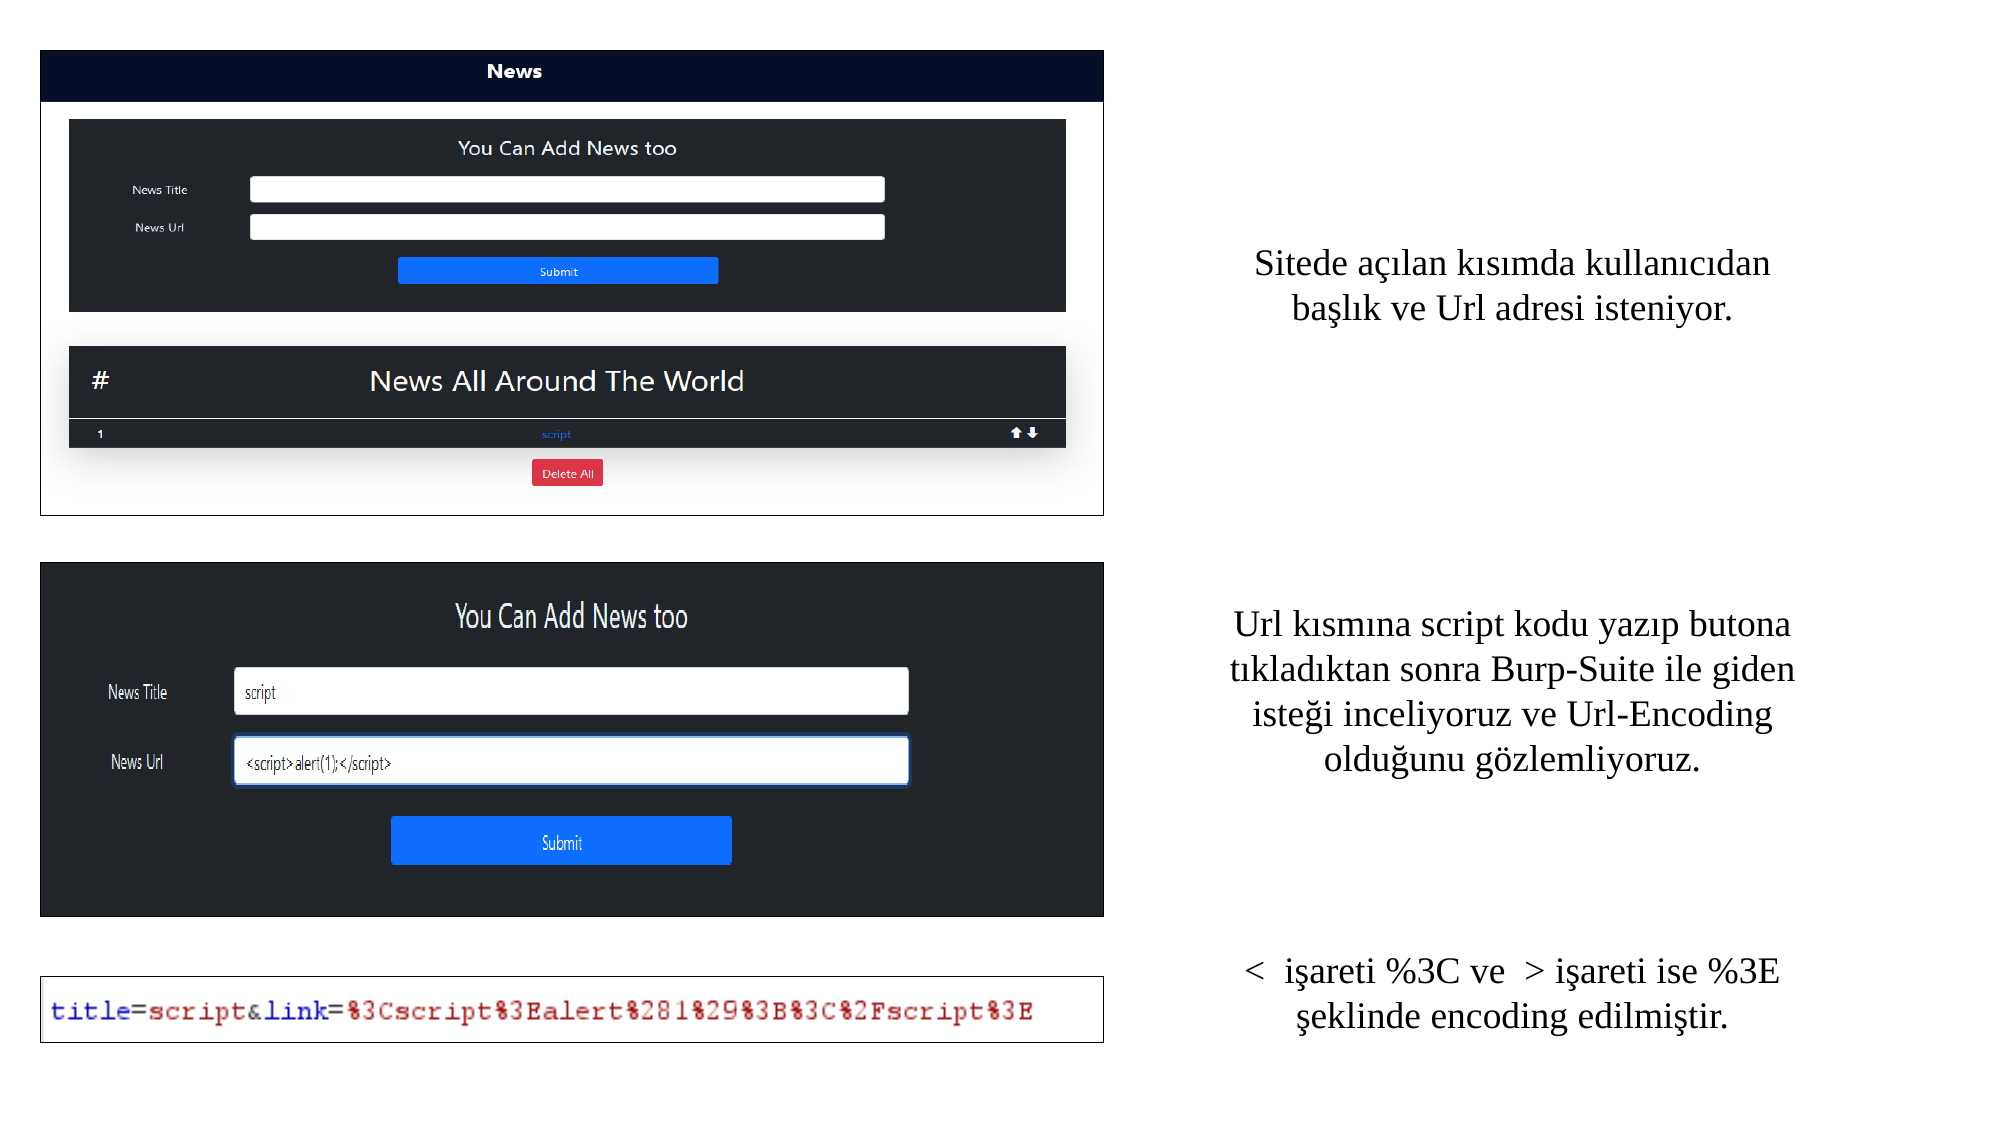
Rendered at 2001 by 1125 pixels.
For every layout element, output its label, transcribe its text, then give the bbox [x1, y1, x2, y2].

picture [40, 562, 1104, 917]
picture [40, 976, 1104, 1043]
text_box Url kısmına script kodu yazıp butona tıkladıktan sonra Burp-Suite ile giden isteği inceliyoruz ve Url-Encoding olduğunu gözlemliyoruz. [1201, 591, 1825, 787]
picture [40, 50, 1104, 516]
text_box Sitede açılan kısımda kullanıcıdan başlık ve Url adresi isteniyor. [1201, 230, 1825, 335]
text_box < işareti %3C ve > işareti ise %3E şeklinde encoding edilmiştir. [1201, 938, 1825, 1044]
